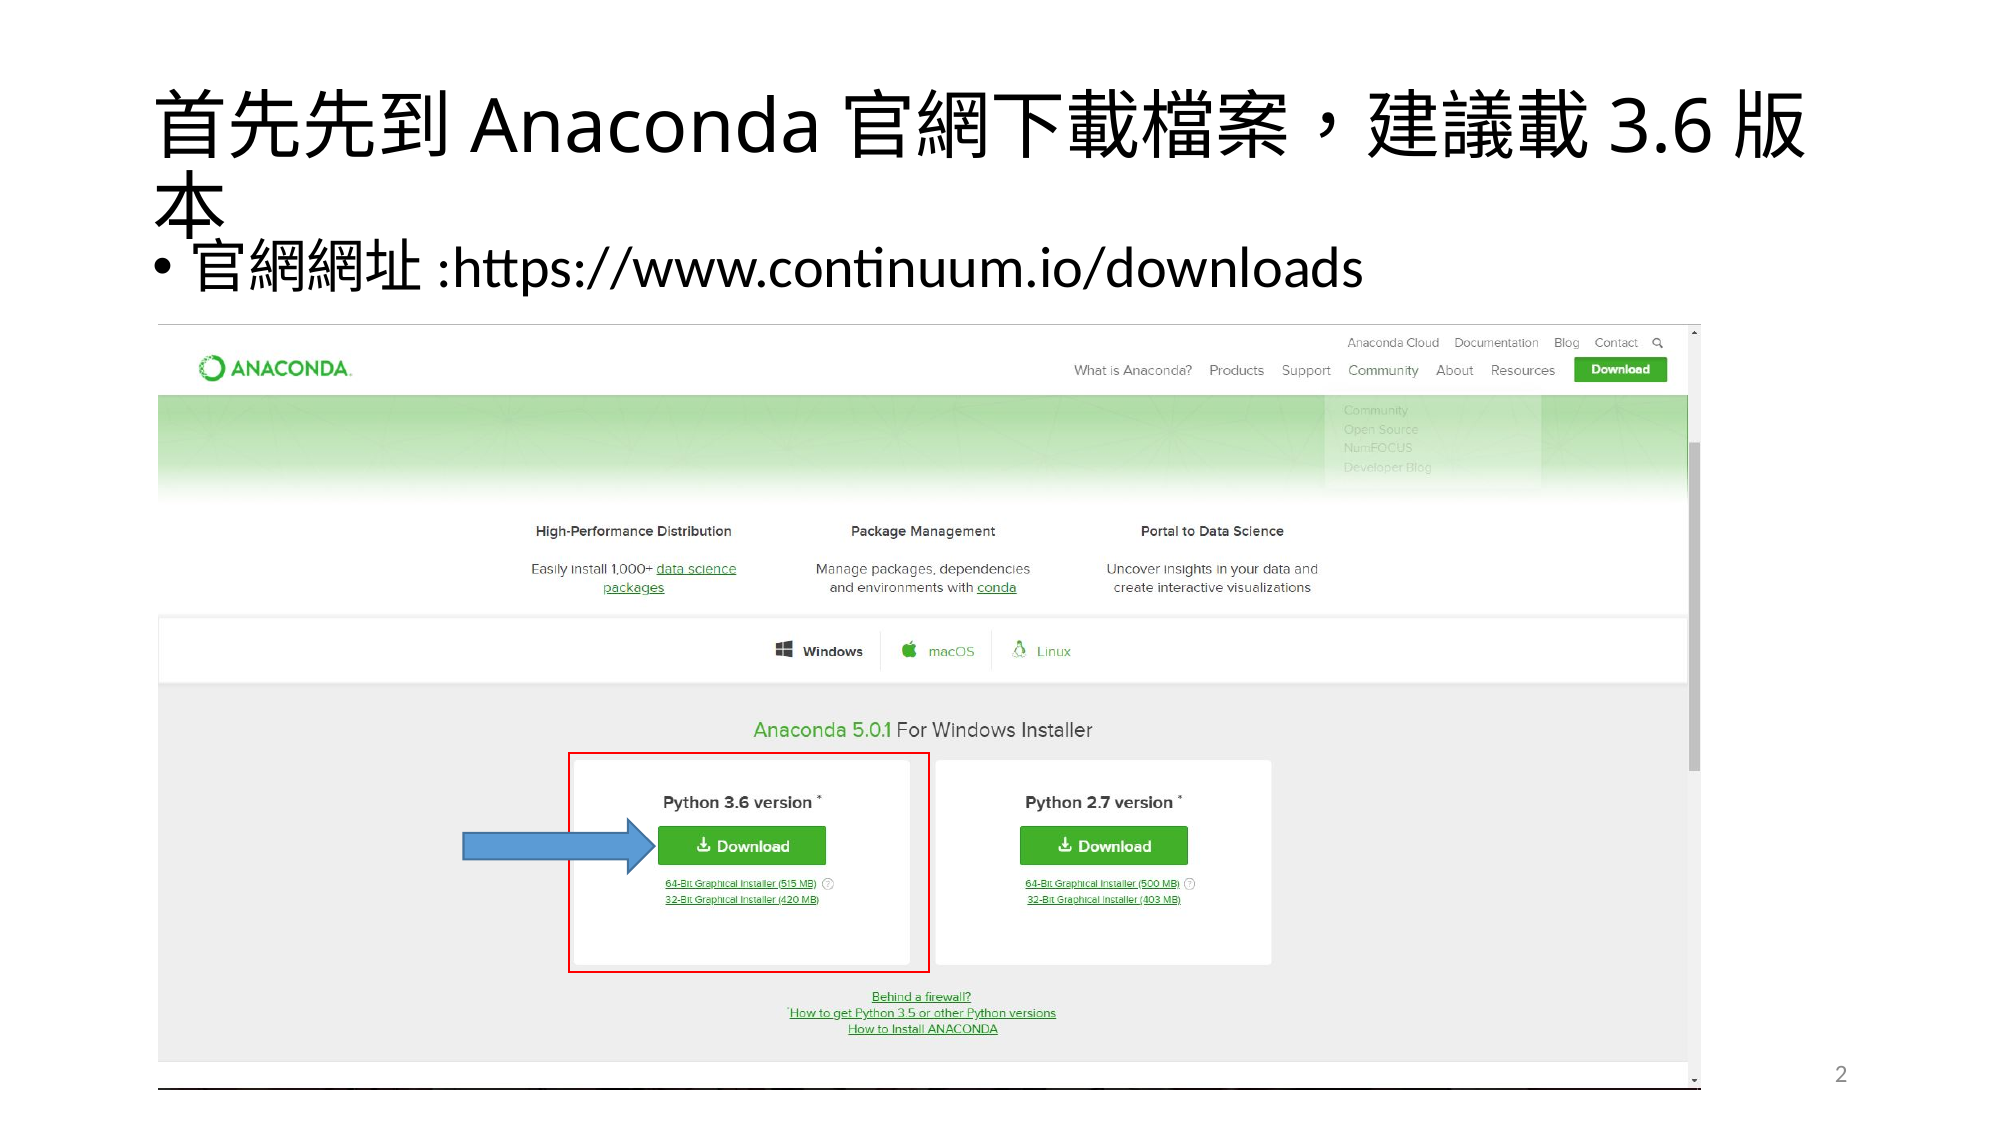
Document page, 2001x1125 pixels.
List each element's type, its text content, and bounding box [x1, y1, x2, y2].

title 首先先到Anaconda官網下載檔案，建議載3.6版本 [137, 59, 1863, 229]
slide_number 2 [1412, 1042, 1863, 1103]
list 官網網址:https://www.continuum.io/downloads [137, 229, 1863, 944]
picture [158, 324, 1701, 1090]
